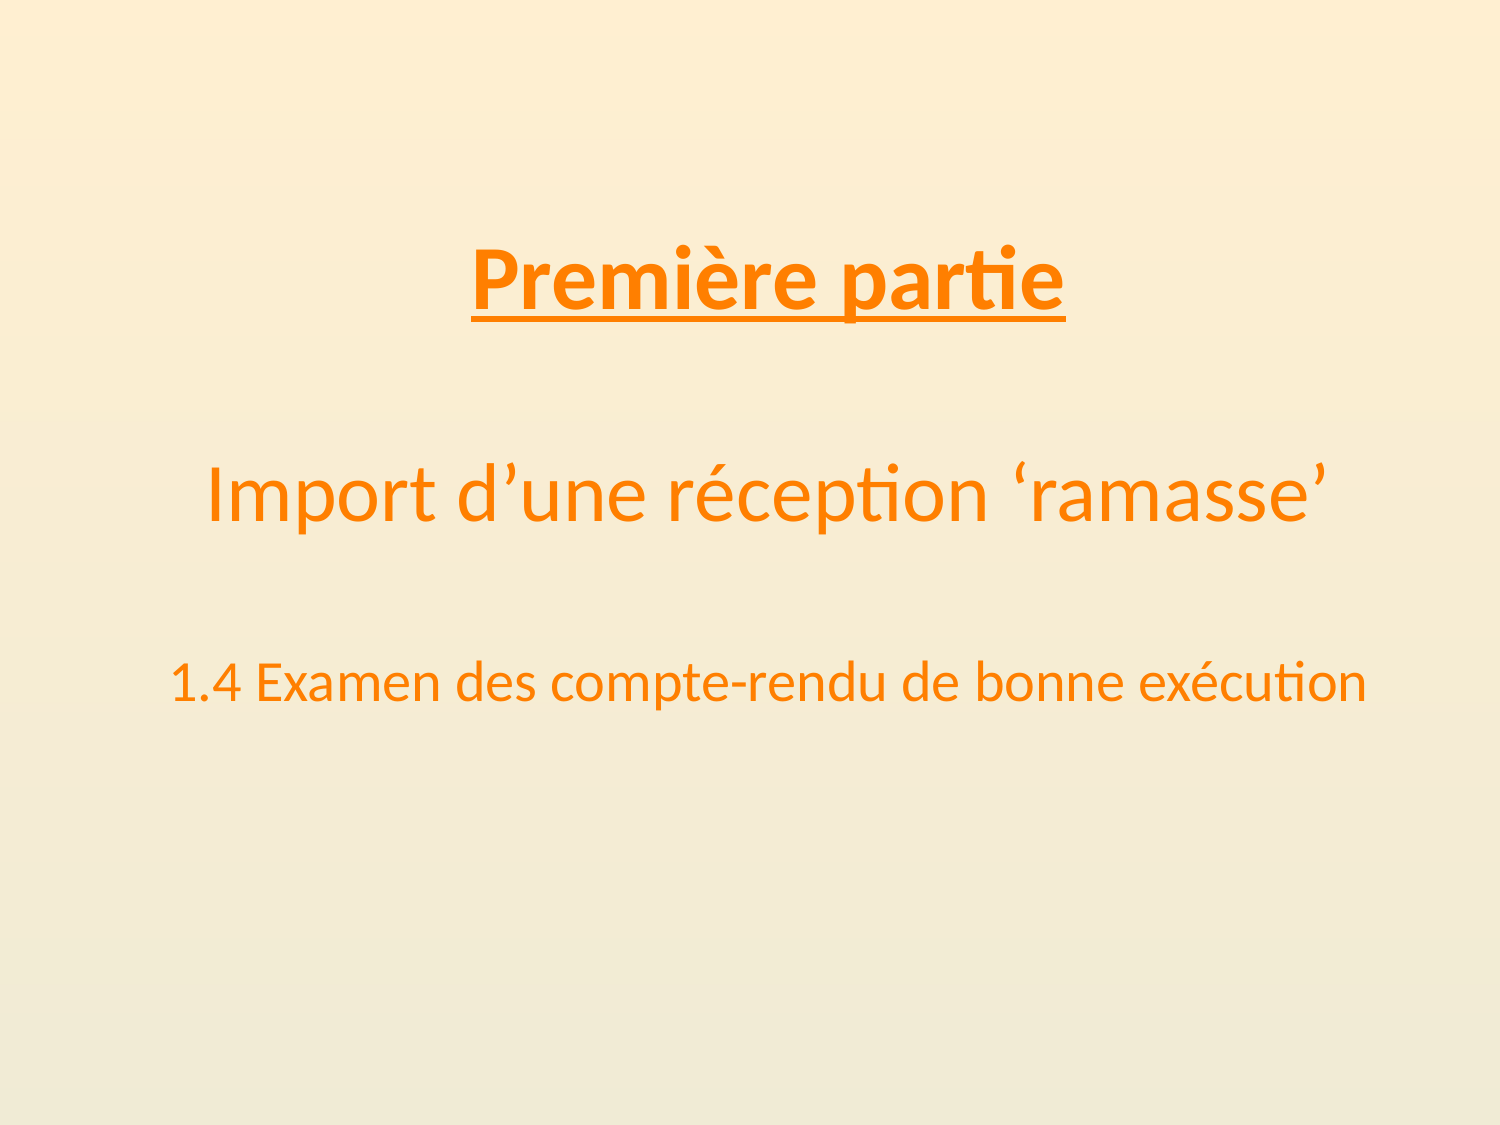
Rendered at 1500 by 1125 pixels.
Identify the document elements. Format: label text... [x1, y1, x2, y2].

list Première partie Import d’une réception ‘ramasse’ 1.4 Examen des compte-rendu de bonne exécution [93, 210, 1444, 954]
